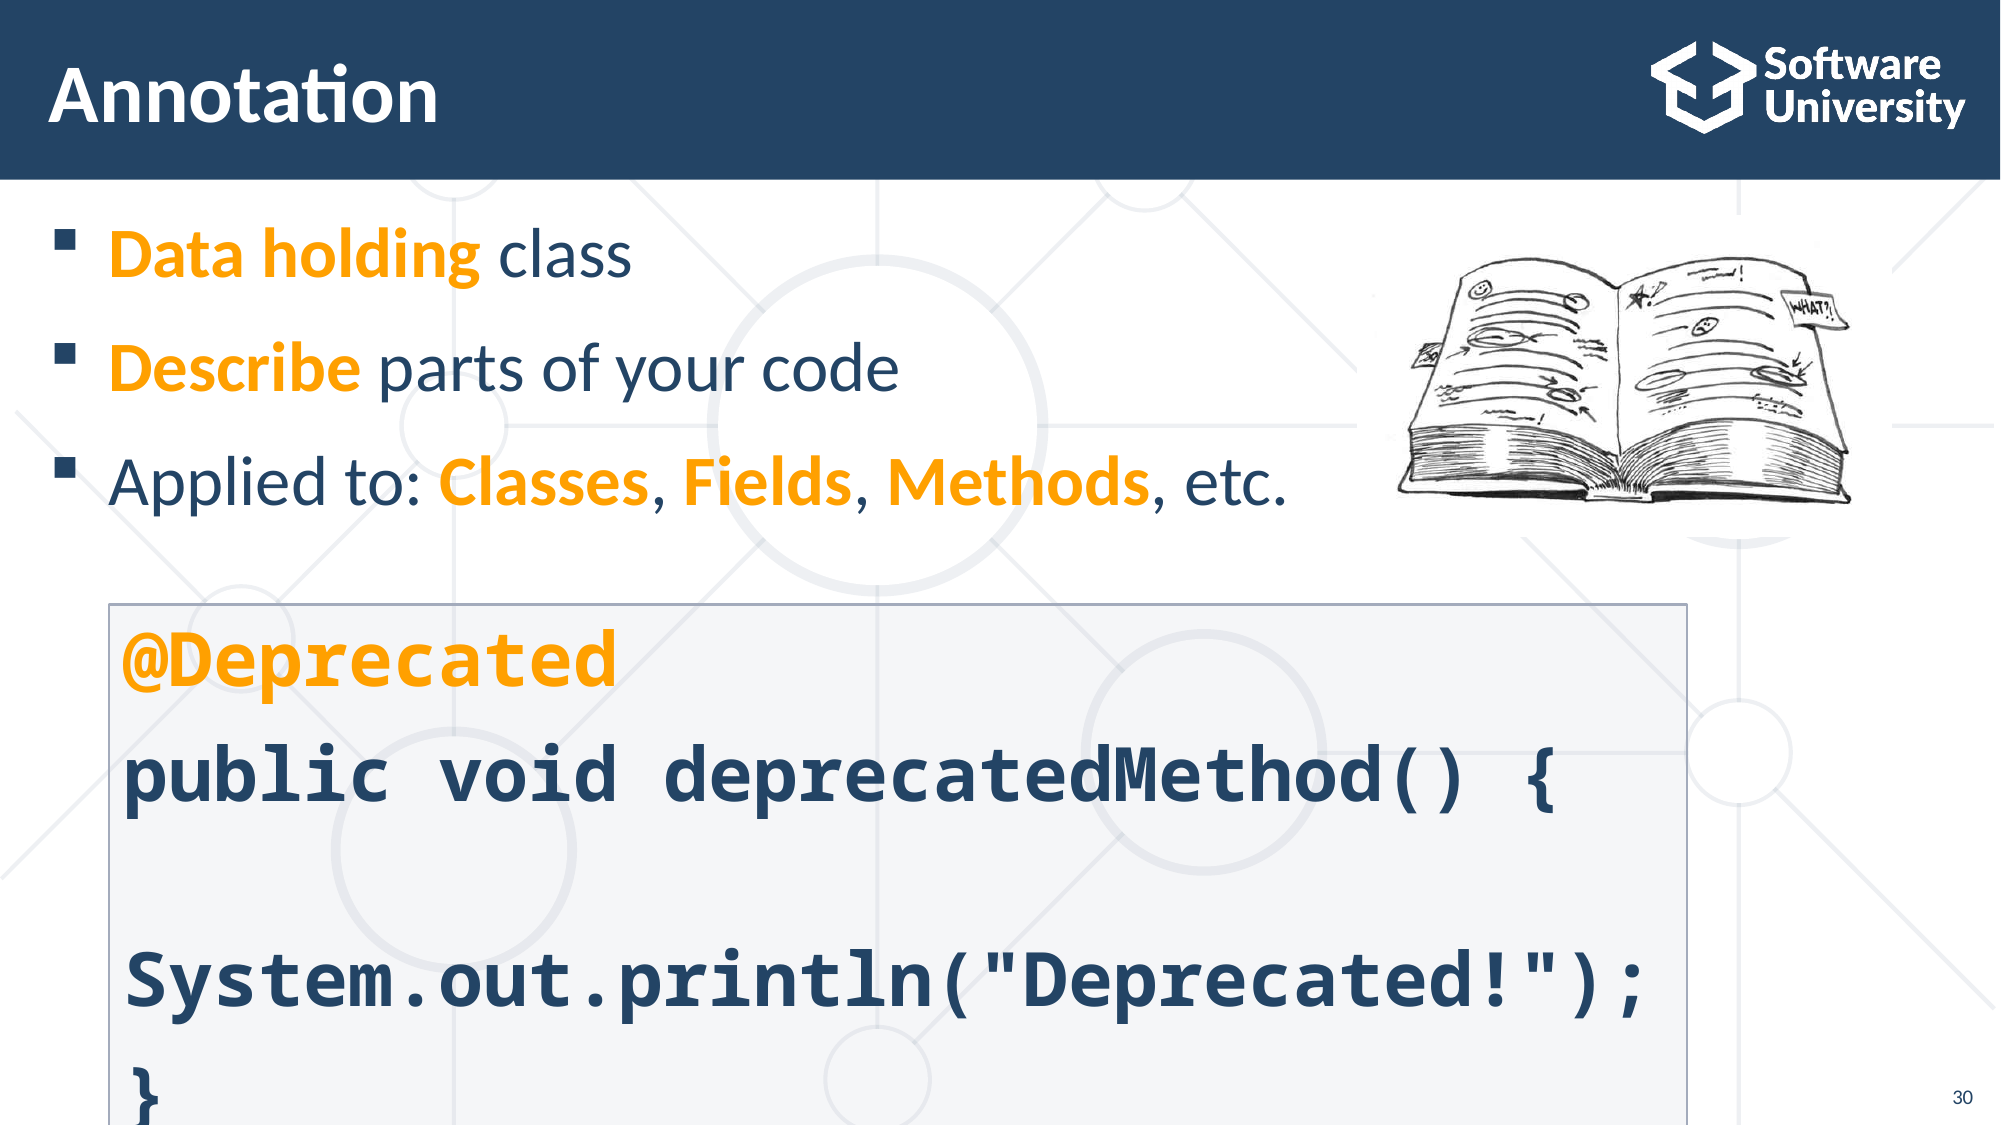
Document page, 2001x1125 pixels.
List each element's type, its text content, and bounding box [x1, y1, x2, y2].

slide_number 30 [1927, 1067, 1989, 1117]
picture [1357, 215, 1893, 537]
title Annotation [31, 16, 1625, 162]
text_box @Deprecated public void deprecatedMethod() { System.out.println("Deprecated!"); } [109, 604, 1688, 1125]
picture [1651, 41, 1966, 134]
list Data holding class Describe parts of your code Applied to: Classes, Fields, Methods, etc. [31, 196, 1970, 1104]
